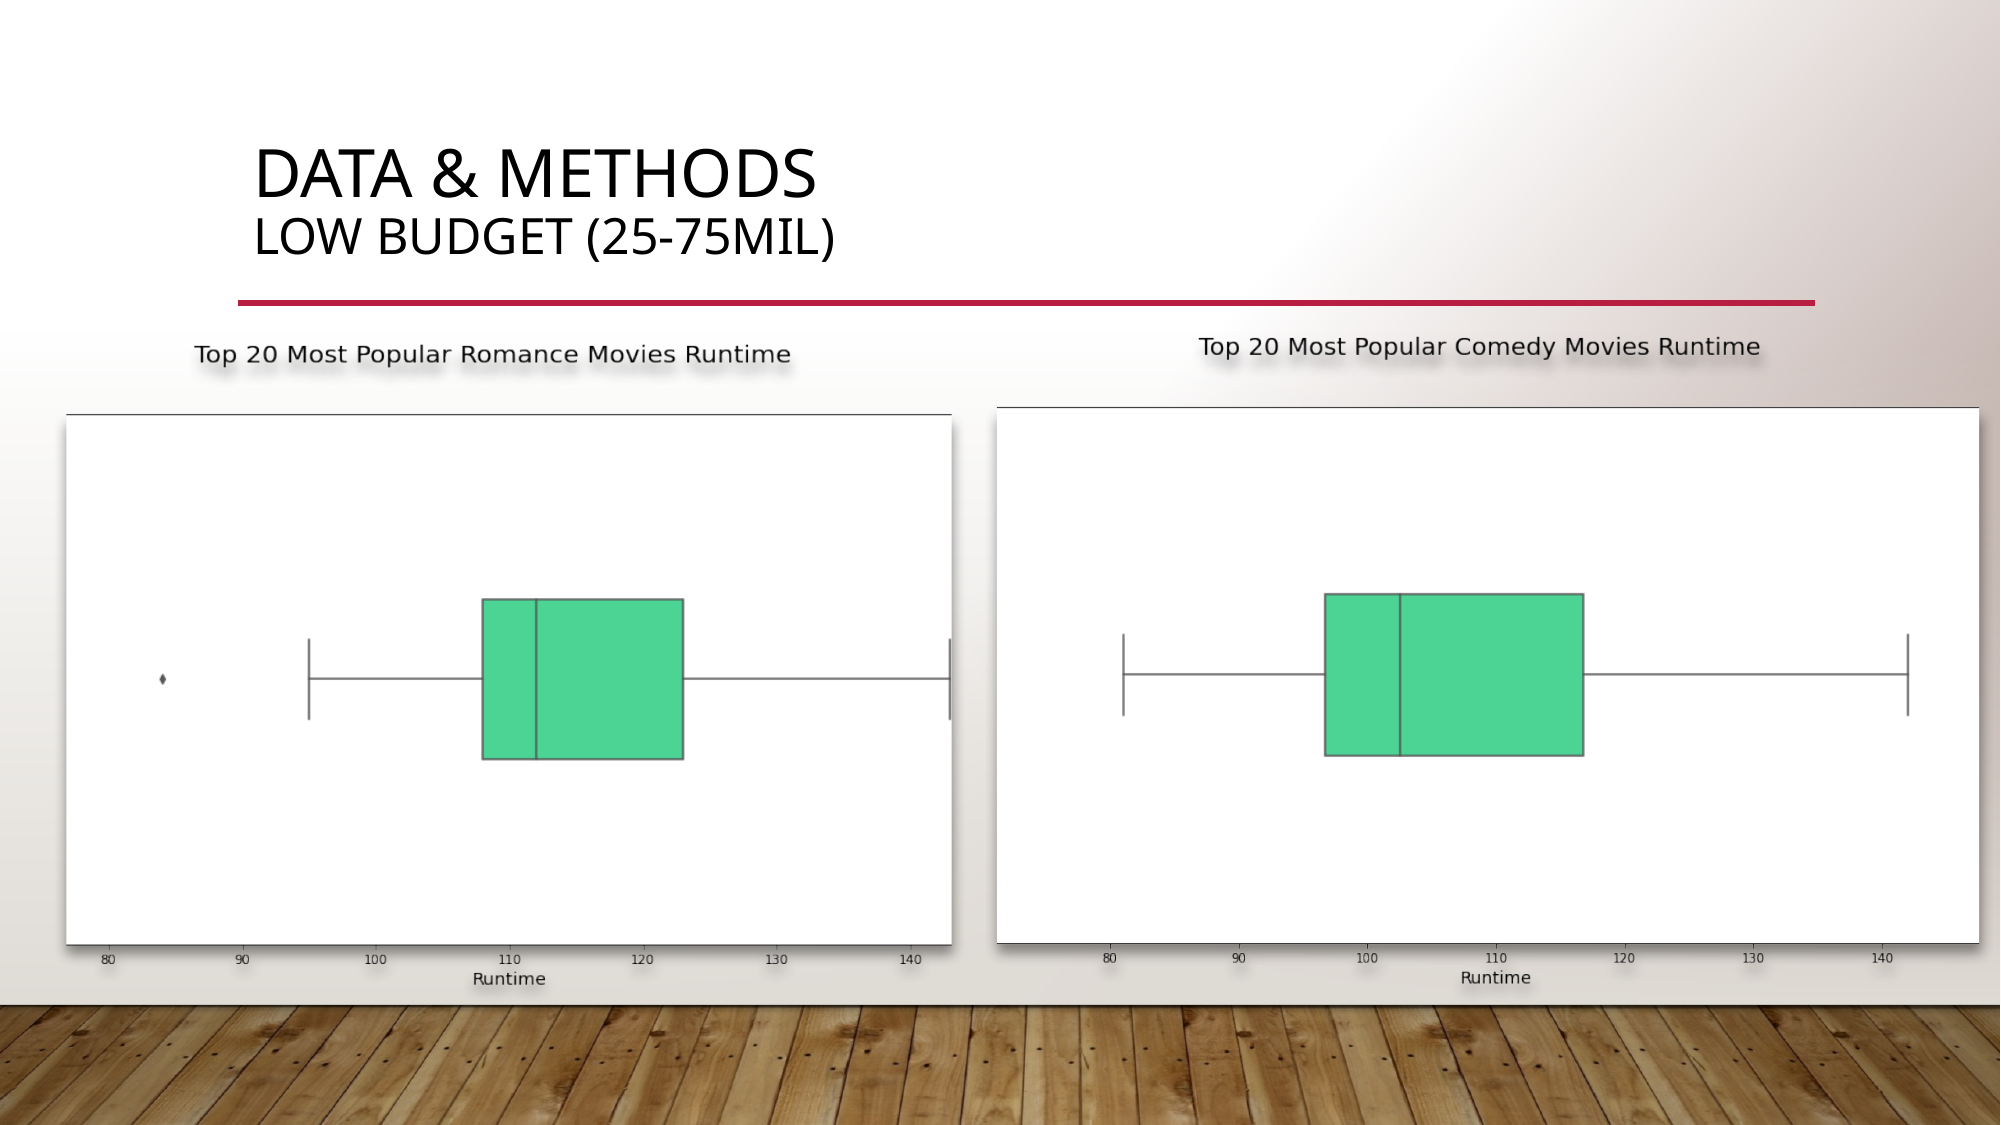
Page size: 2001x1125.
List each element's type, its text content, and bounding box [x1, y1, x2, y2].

picture [0, 1005, 2000, 1125]
picture [65, 336, 952, 996]
picture [996, 328, 1980, 995]
title Data & Methods Low Budget (25-75mil) [238, 131, 1814, 305]
